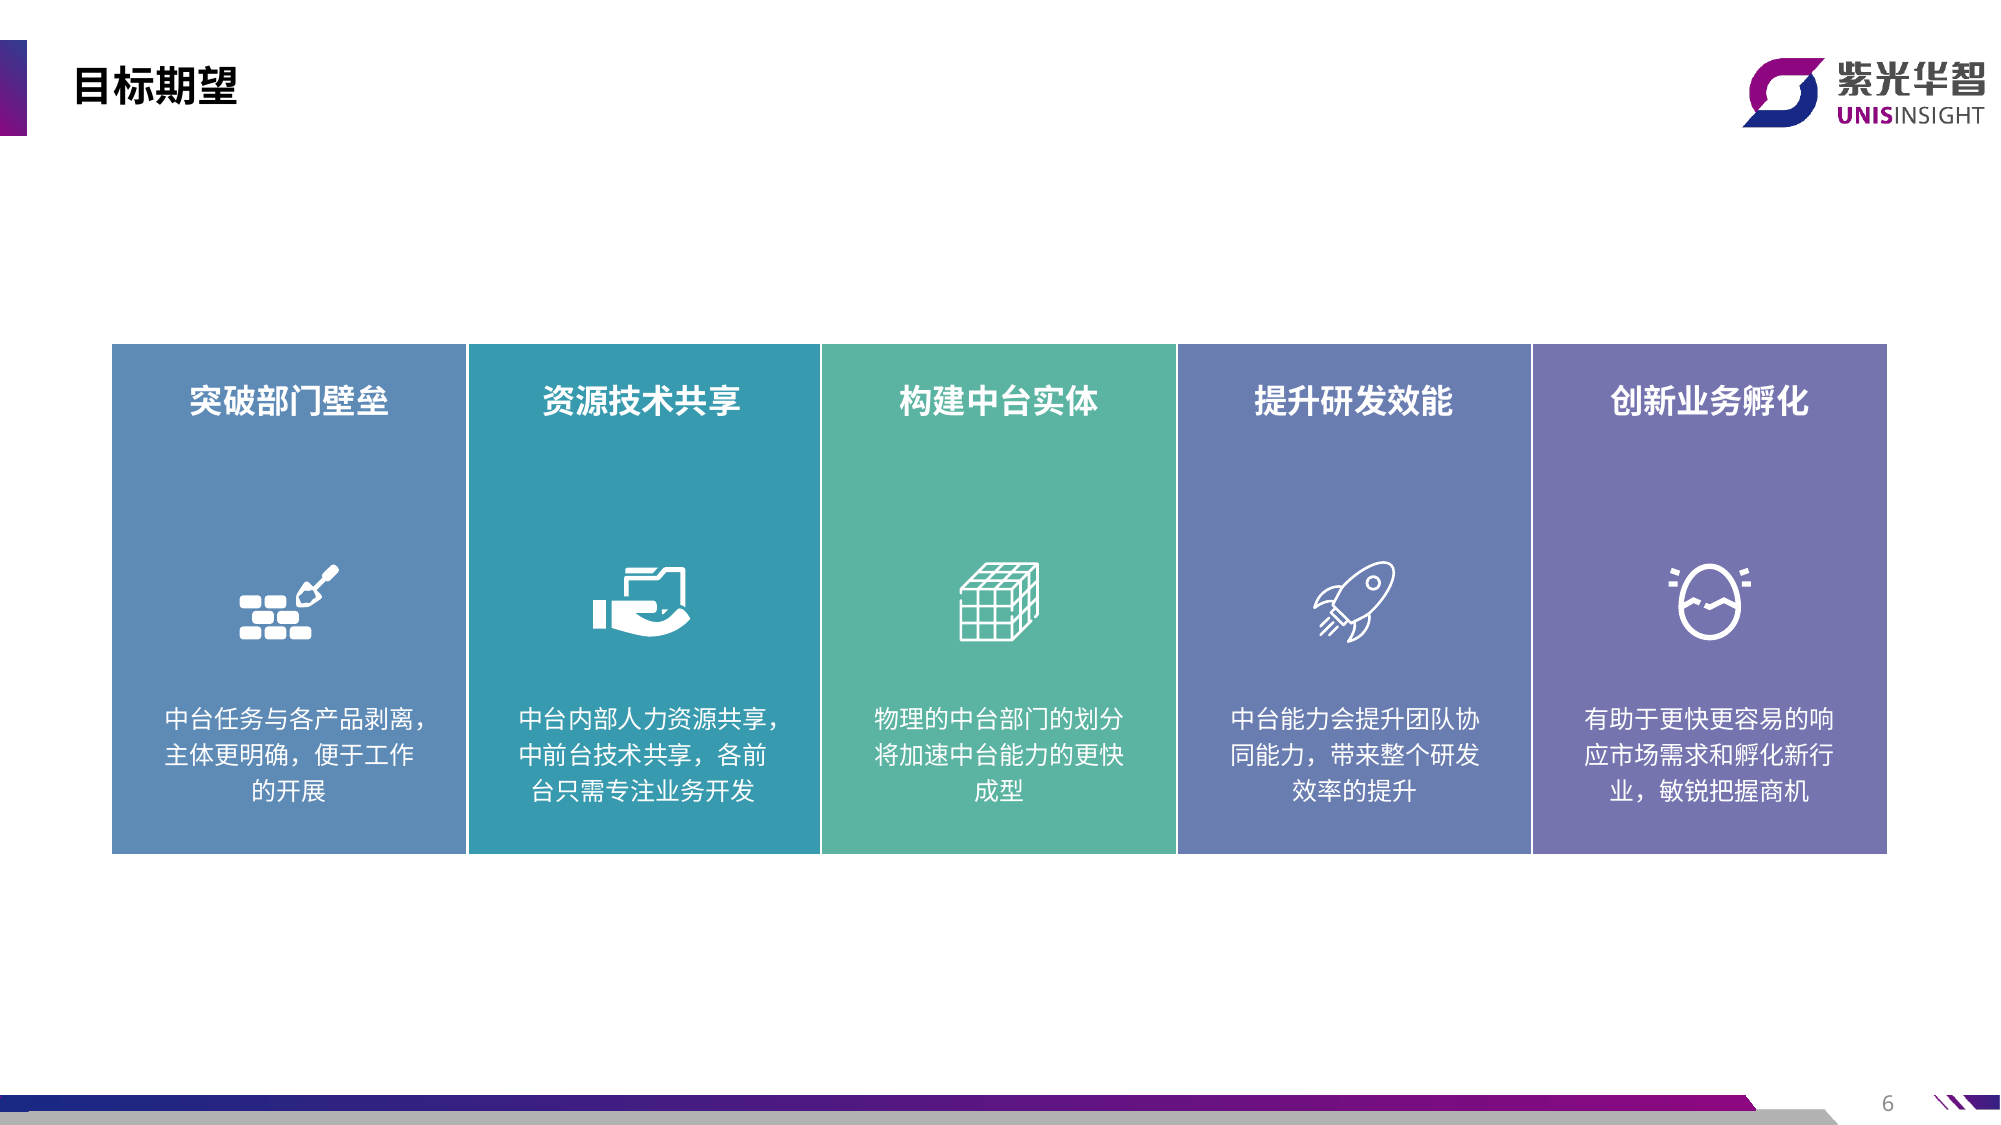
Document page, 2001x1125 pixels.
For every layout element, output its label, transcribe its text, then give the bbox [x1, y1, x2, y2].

text_box [1531, 342, 1889, 856]
text_box [239, 626, 262, 640]
text_box [277, 610, 299, 624]
text_box [1741, 581, 1751, 587]
text_box [593, 600, 606, 629]
text_box [264, 626, 287, 640]
text_box [1670, 567, 1681, 576]
title 目标期望 [57, 40, 1722, 136]
text_box 中台内部人力资源共享，中前台技术共享，各前台只需专注业务开发 [497, 689, 790, 842]
text_box [289, 626, 312, 640]
text_box [252, 610, 274, 624]
text_box [469, 342, 820, 856]
picture [0, 1095, 2000, 1125]
text_box 突破部门壁垒 [173, 372, 406, 429]
text_box [959, 562, 1039, 642]
text_box 物理的中台部门的划分将加速中台能力的更快成型 [853, 689, 1146, 842]
text_box [1313, 561, 1396, 643]
text_box [820, 342, 1176, 856]
text_box [611, 600, 691, 637]
text_box 资源技术共享 [525, 372, 758, 429]
text_box [1678, 563, 1742, 641]
text_box 中台能力会提升团队协同能力，带来整个研发效率的提升 [1209, 689, 1502, 842]
text_box [110, 342, 469, 856]
text_box 中台任务与各产品剥离，主体更明确，便于工作的开展 [143, 689, 436, 842]
text_box [1739, 567, 1750, 576]
text_box 构建中台实体 [883, 372, 1116, 429]
text_box 创新业务孵化 [1593, 372, 1826, 429]
text_box 有助于更快更容易的响应市场需求和孵化新行业，敏锐把握商机 [1563, 689, 1856, 842]
text_box [1668, 581, 1678, 587]
text_box [239, 595, 262, 609]
text_box 提升研发效能 [1238, 372, 1471, 429]
text_box [1176, 342, 1531, 856]
text_box [264, 595, 287, 609]
picture [1741, 57, 1985, 128]
text_box [295, 564, 340, 608]
text_box [624, 567, 686, 608]
